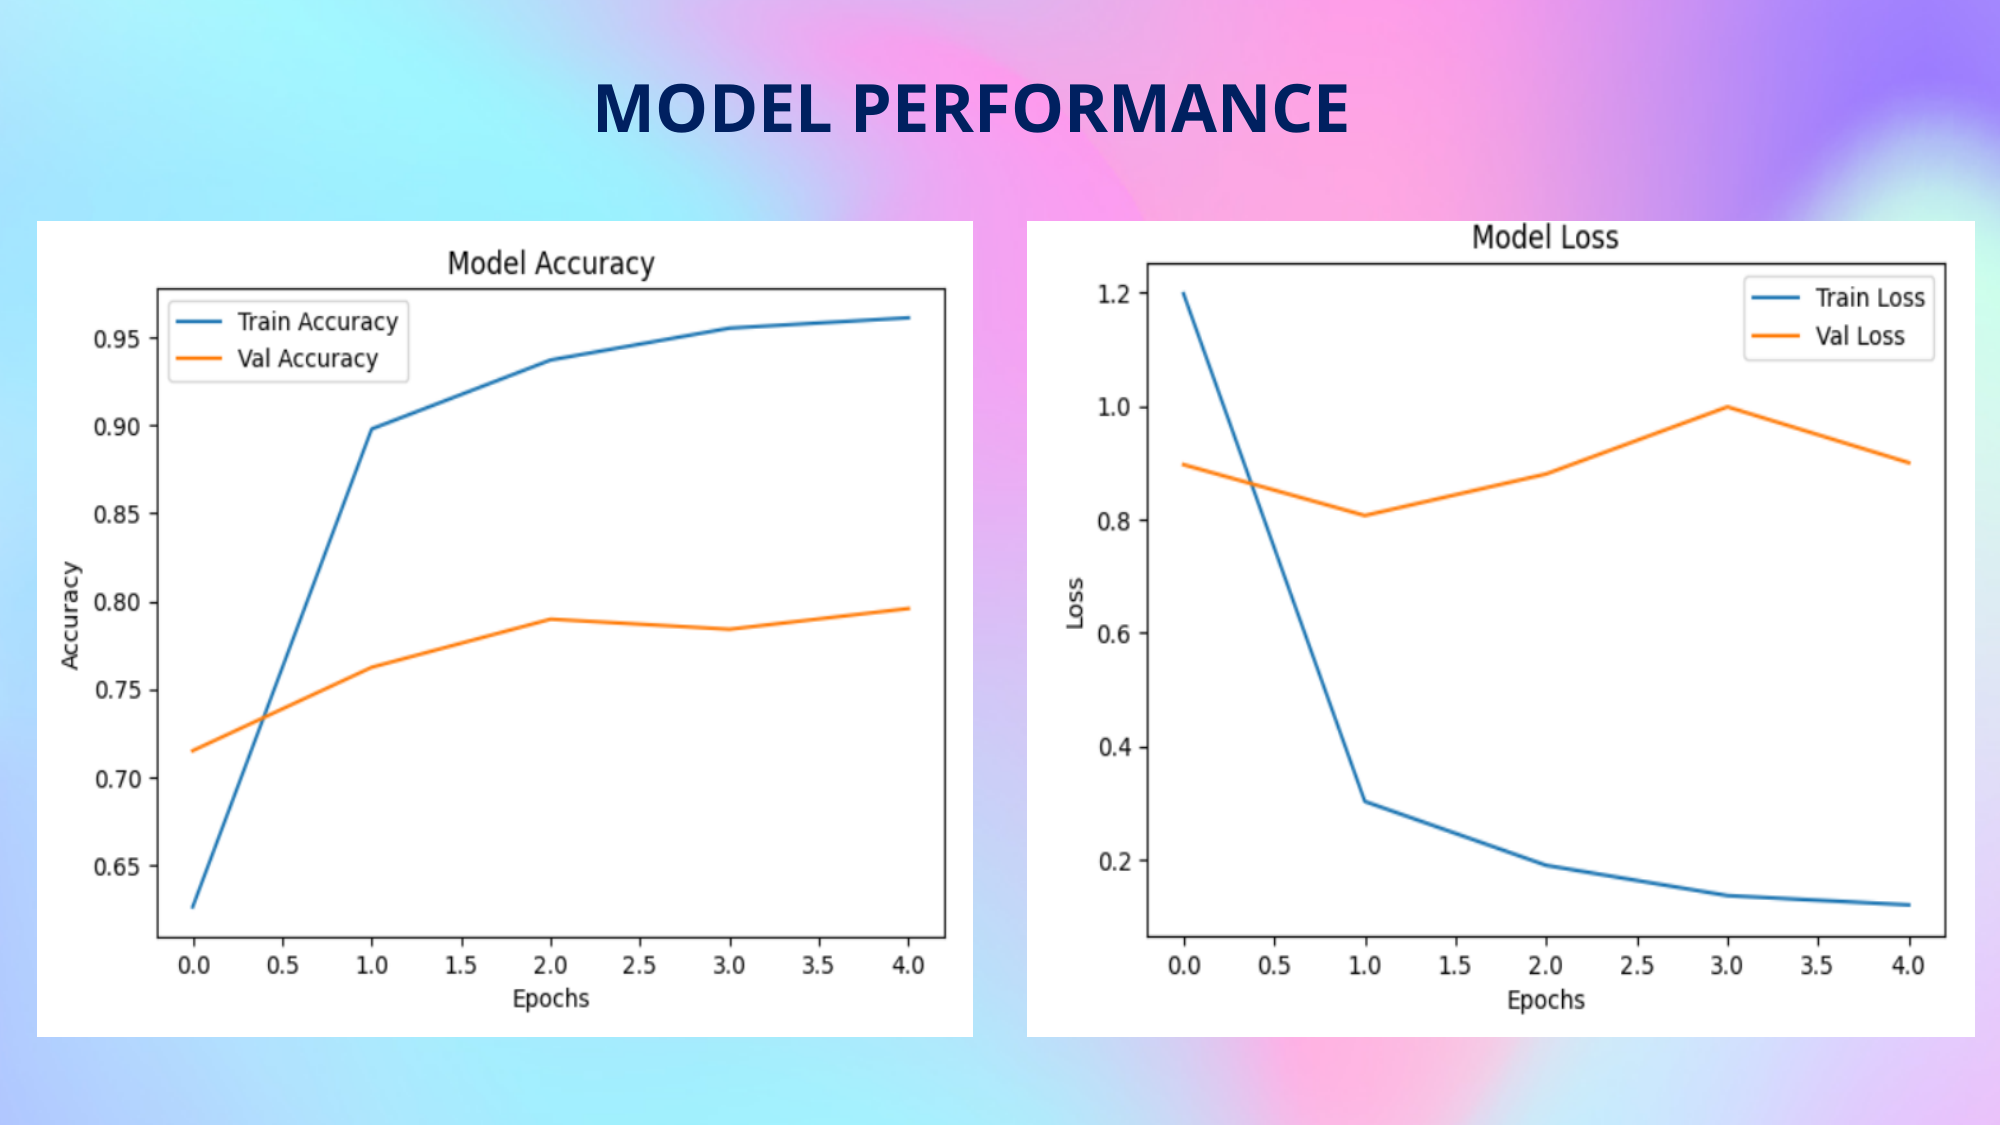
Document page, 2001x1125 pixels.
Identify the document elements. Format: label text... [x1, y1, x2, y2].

title Model performance [457, 0, 1488, 155]
picture [0, 0, 2000, 1125]
